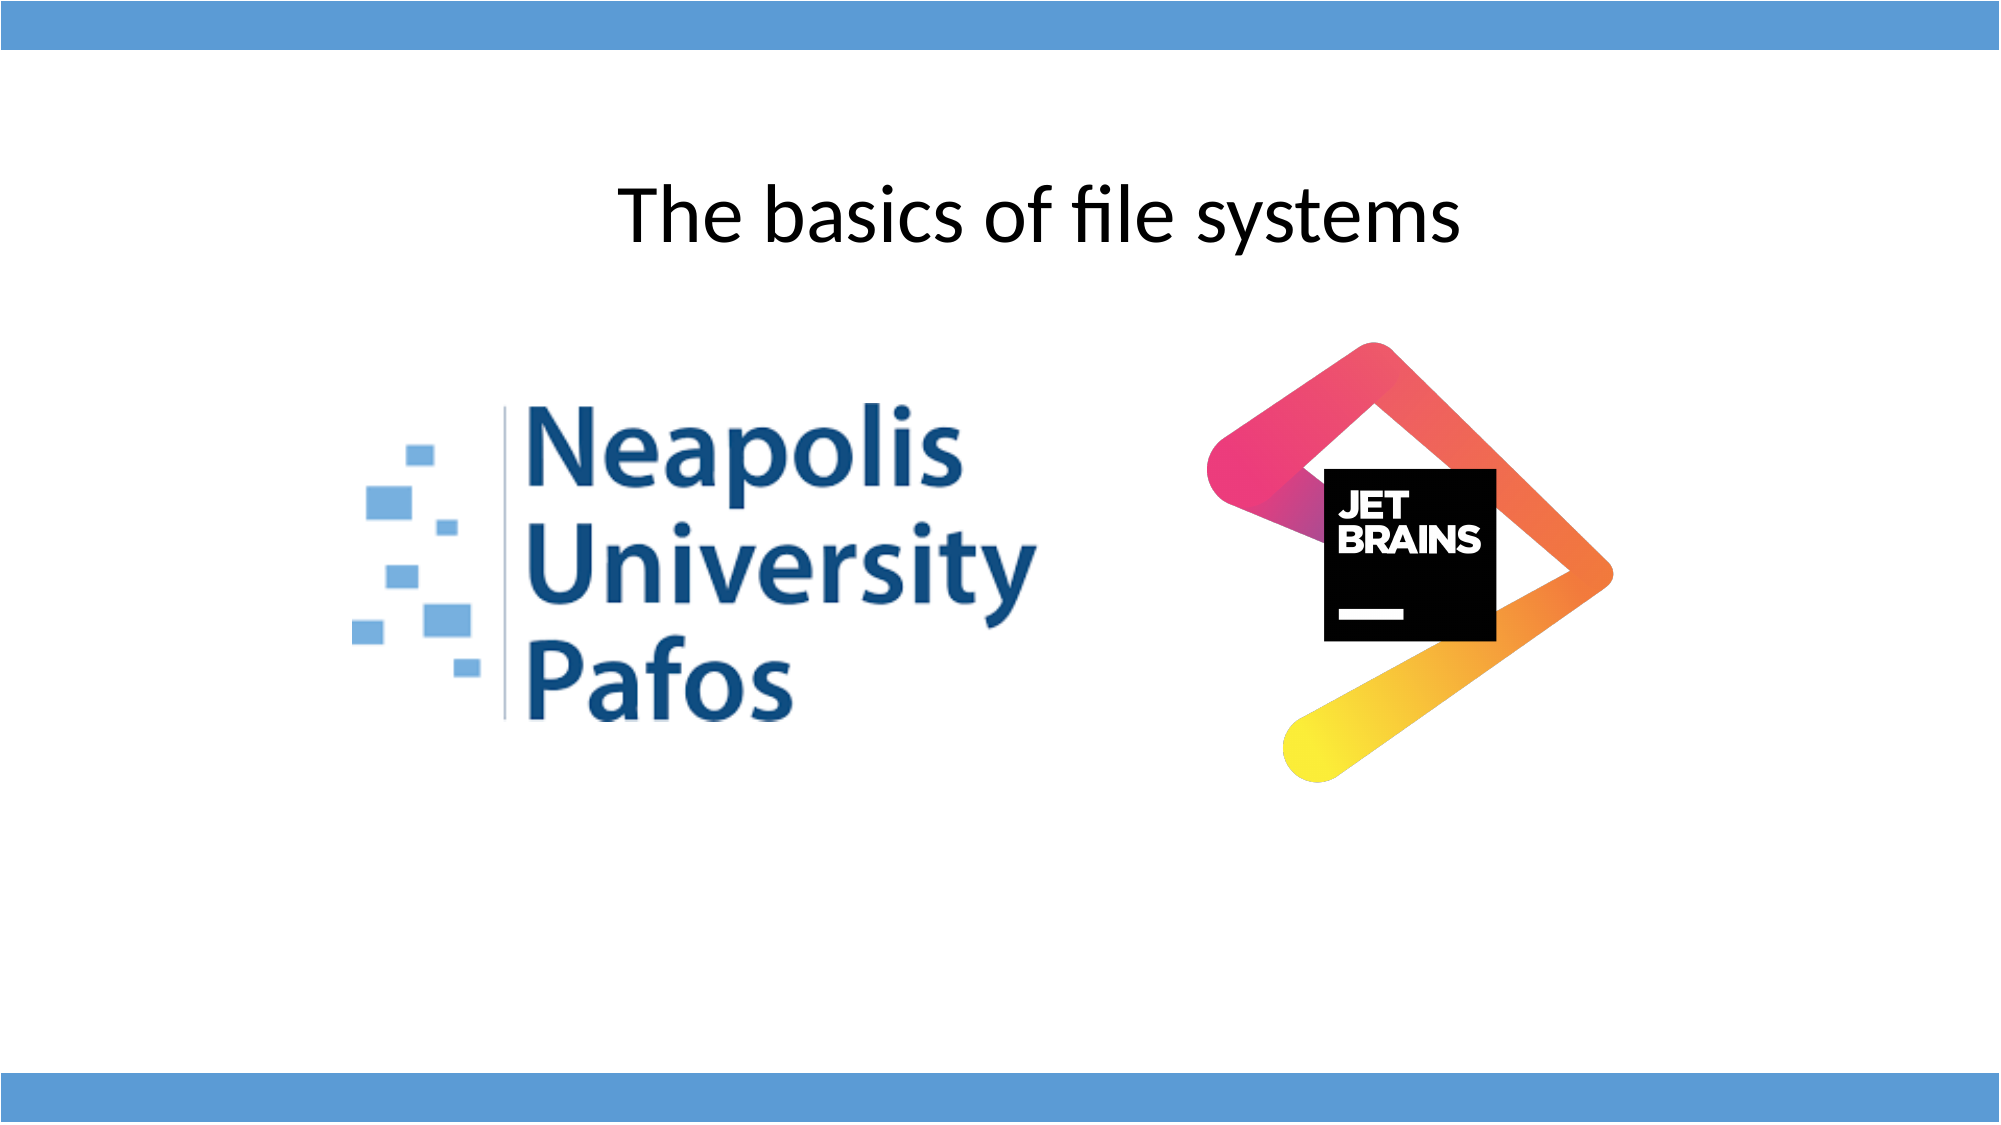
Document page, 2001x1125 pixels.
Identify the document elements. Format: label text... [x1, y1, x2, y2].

table_header [1, 1073, 1999, 1122]
picture [352, 403, 1041, 722]
text_box The basics of file systems [603, 151, 1478, 267]
picture [1207, 324, 1647, 801]
table_header [1, 1, 1999, 50]
